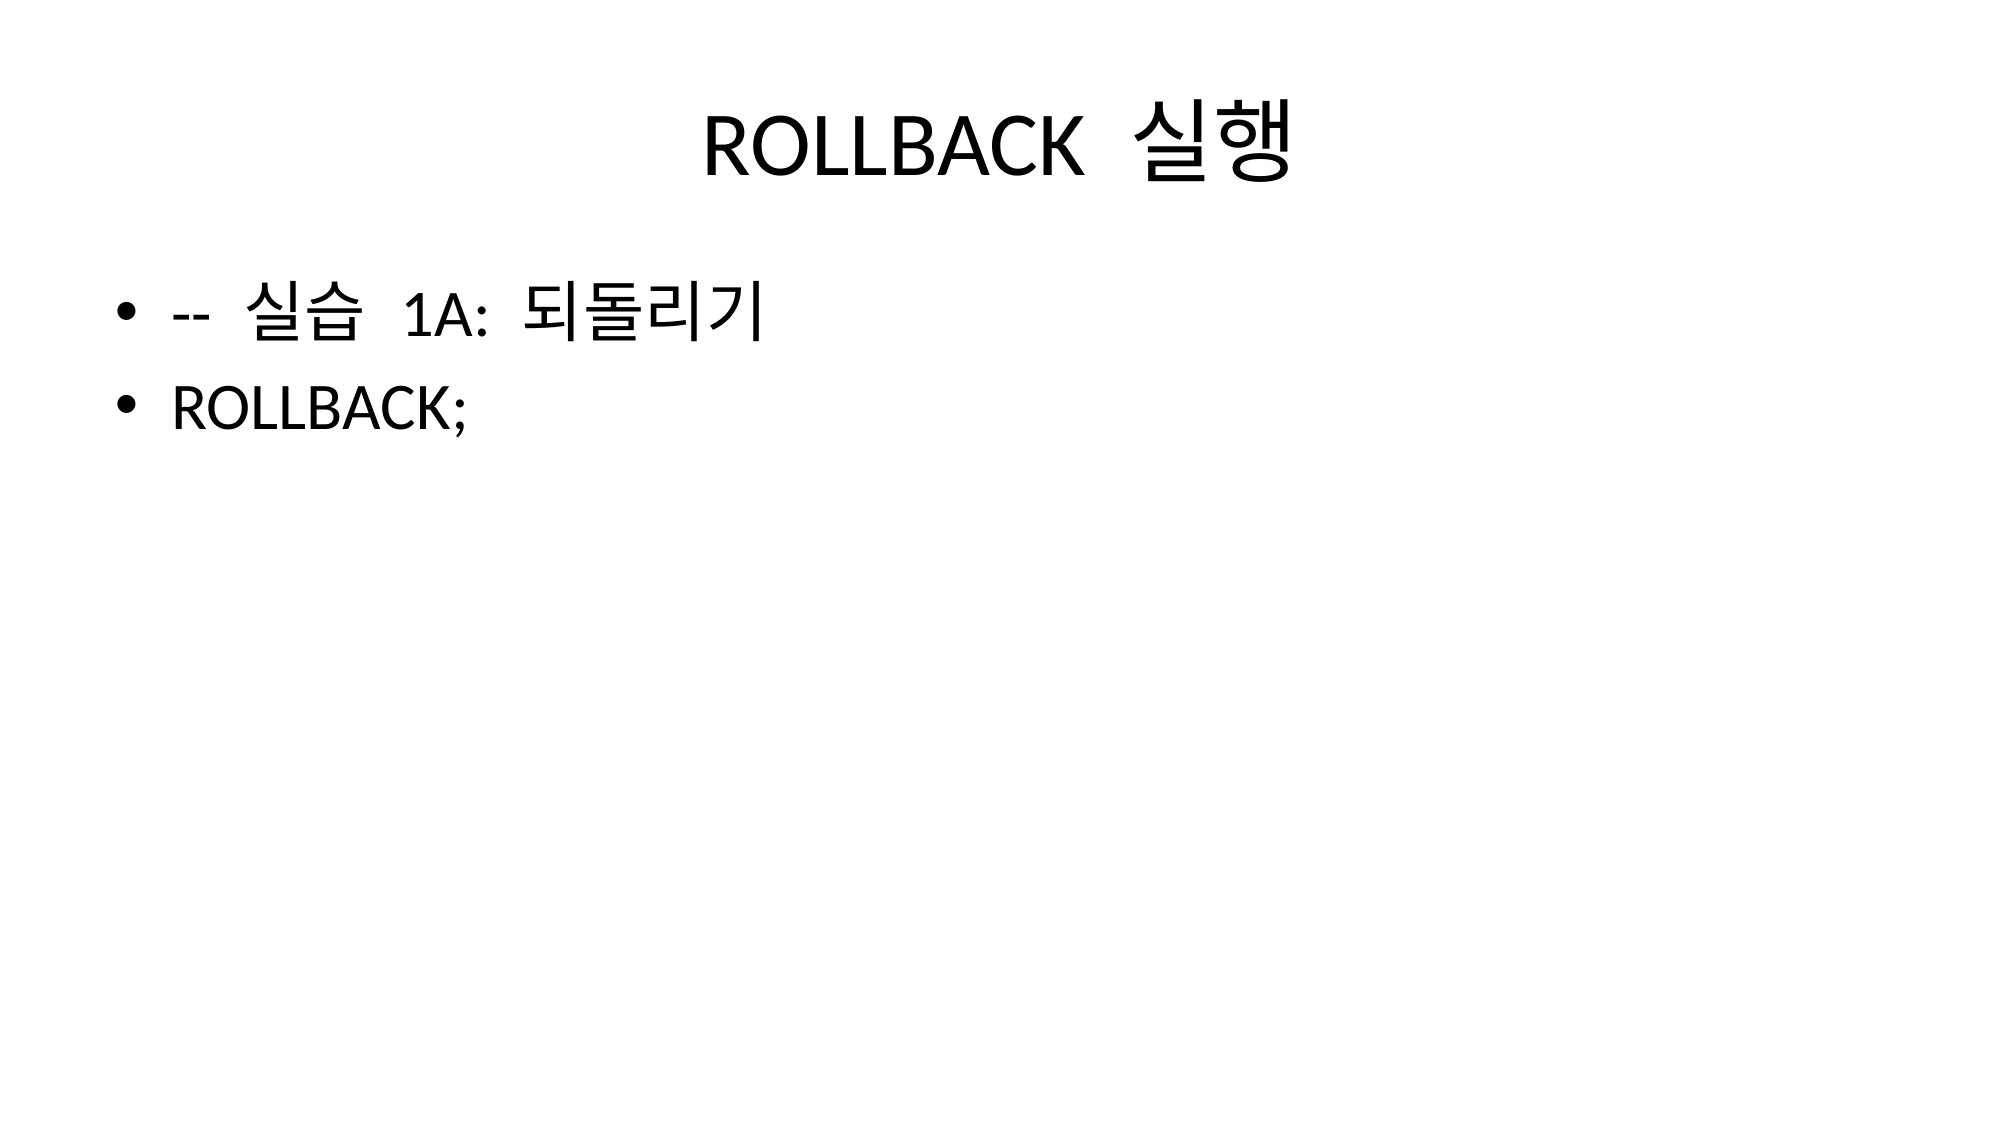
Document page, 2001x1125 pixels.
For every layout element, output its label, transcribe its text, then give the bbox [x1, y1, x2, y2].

title ROLLBACK 실행 [99, 45, 1900, 233]
list -- 실습 1A: 되돌리기 ROLLBACK; [99, 262, 1900, 1005]
